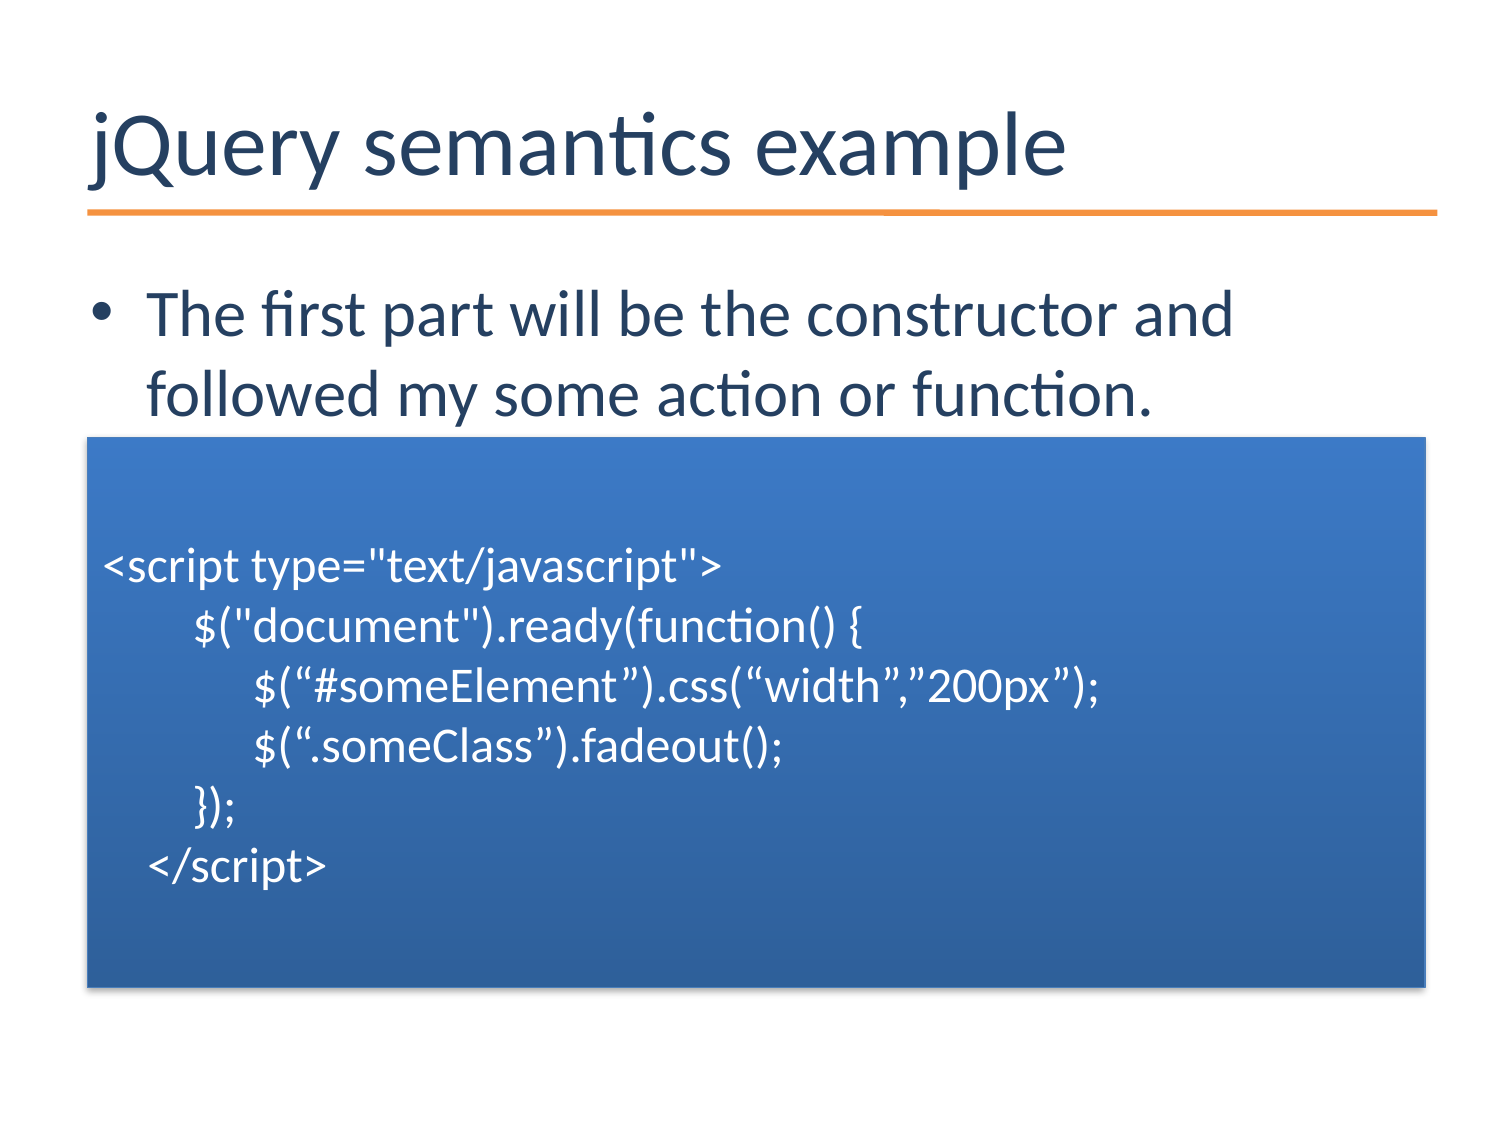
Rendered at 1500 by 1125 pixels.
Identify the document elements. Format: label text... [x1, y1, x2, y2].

title jQuery semantics example [75, 45, 1425, 233]
text_box <script type="text/javascript"> $("document").ready(function() { $(“#someElement”).css(“width”,”200px”); $(“.someClass”).fadeout(); }); </script> [87, 437, 1426, 988]
list The first part will be the constructor and followed my some action or function. [75, 262, 1425, 1005]
